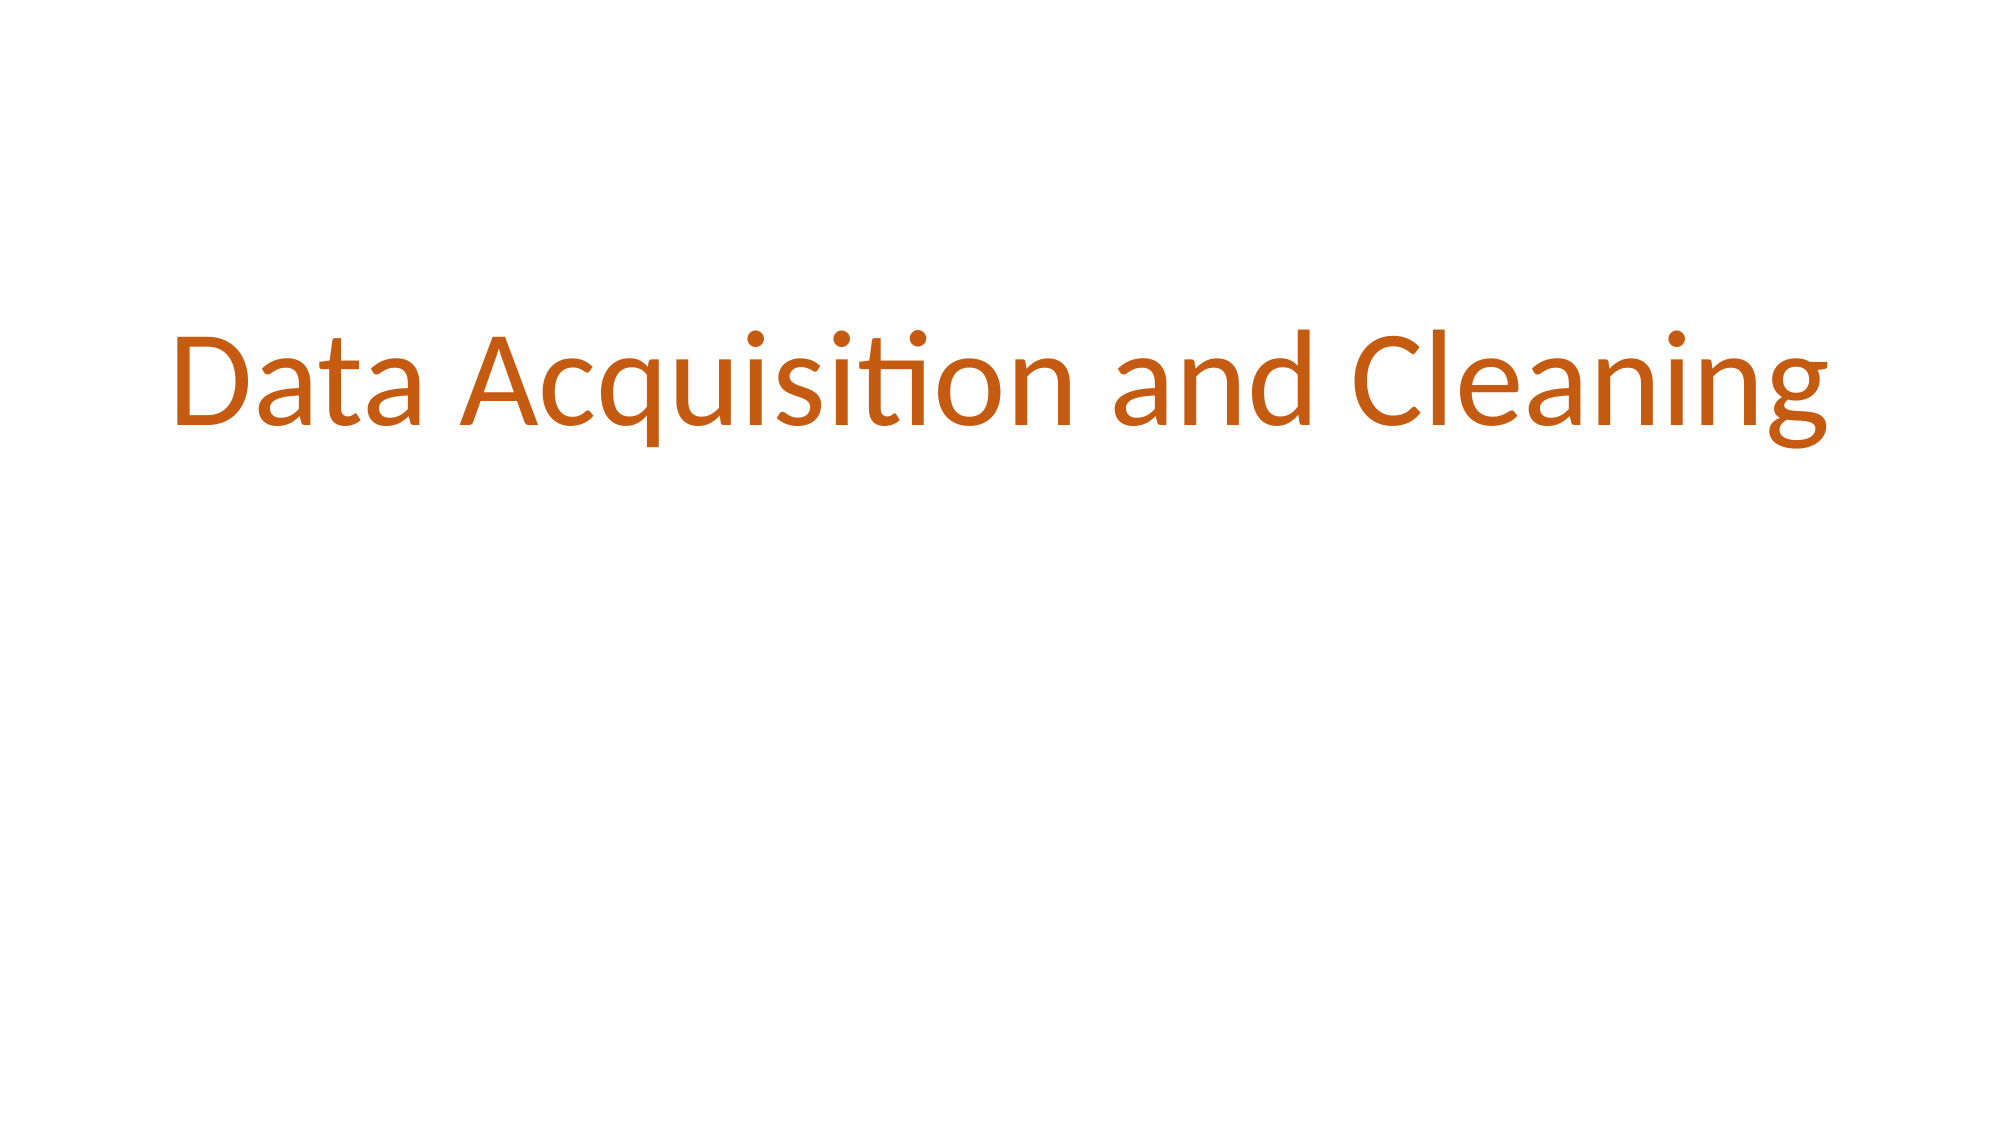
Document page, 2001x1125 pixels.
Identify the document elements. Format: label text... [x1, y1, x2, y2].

list Data Acquisition and Cleaning [137, 299, 1863, 1014]
